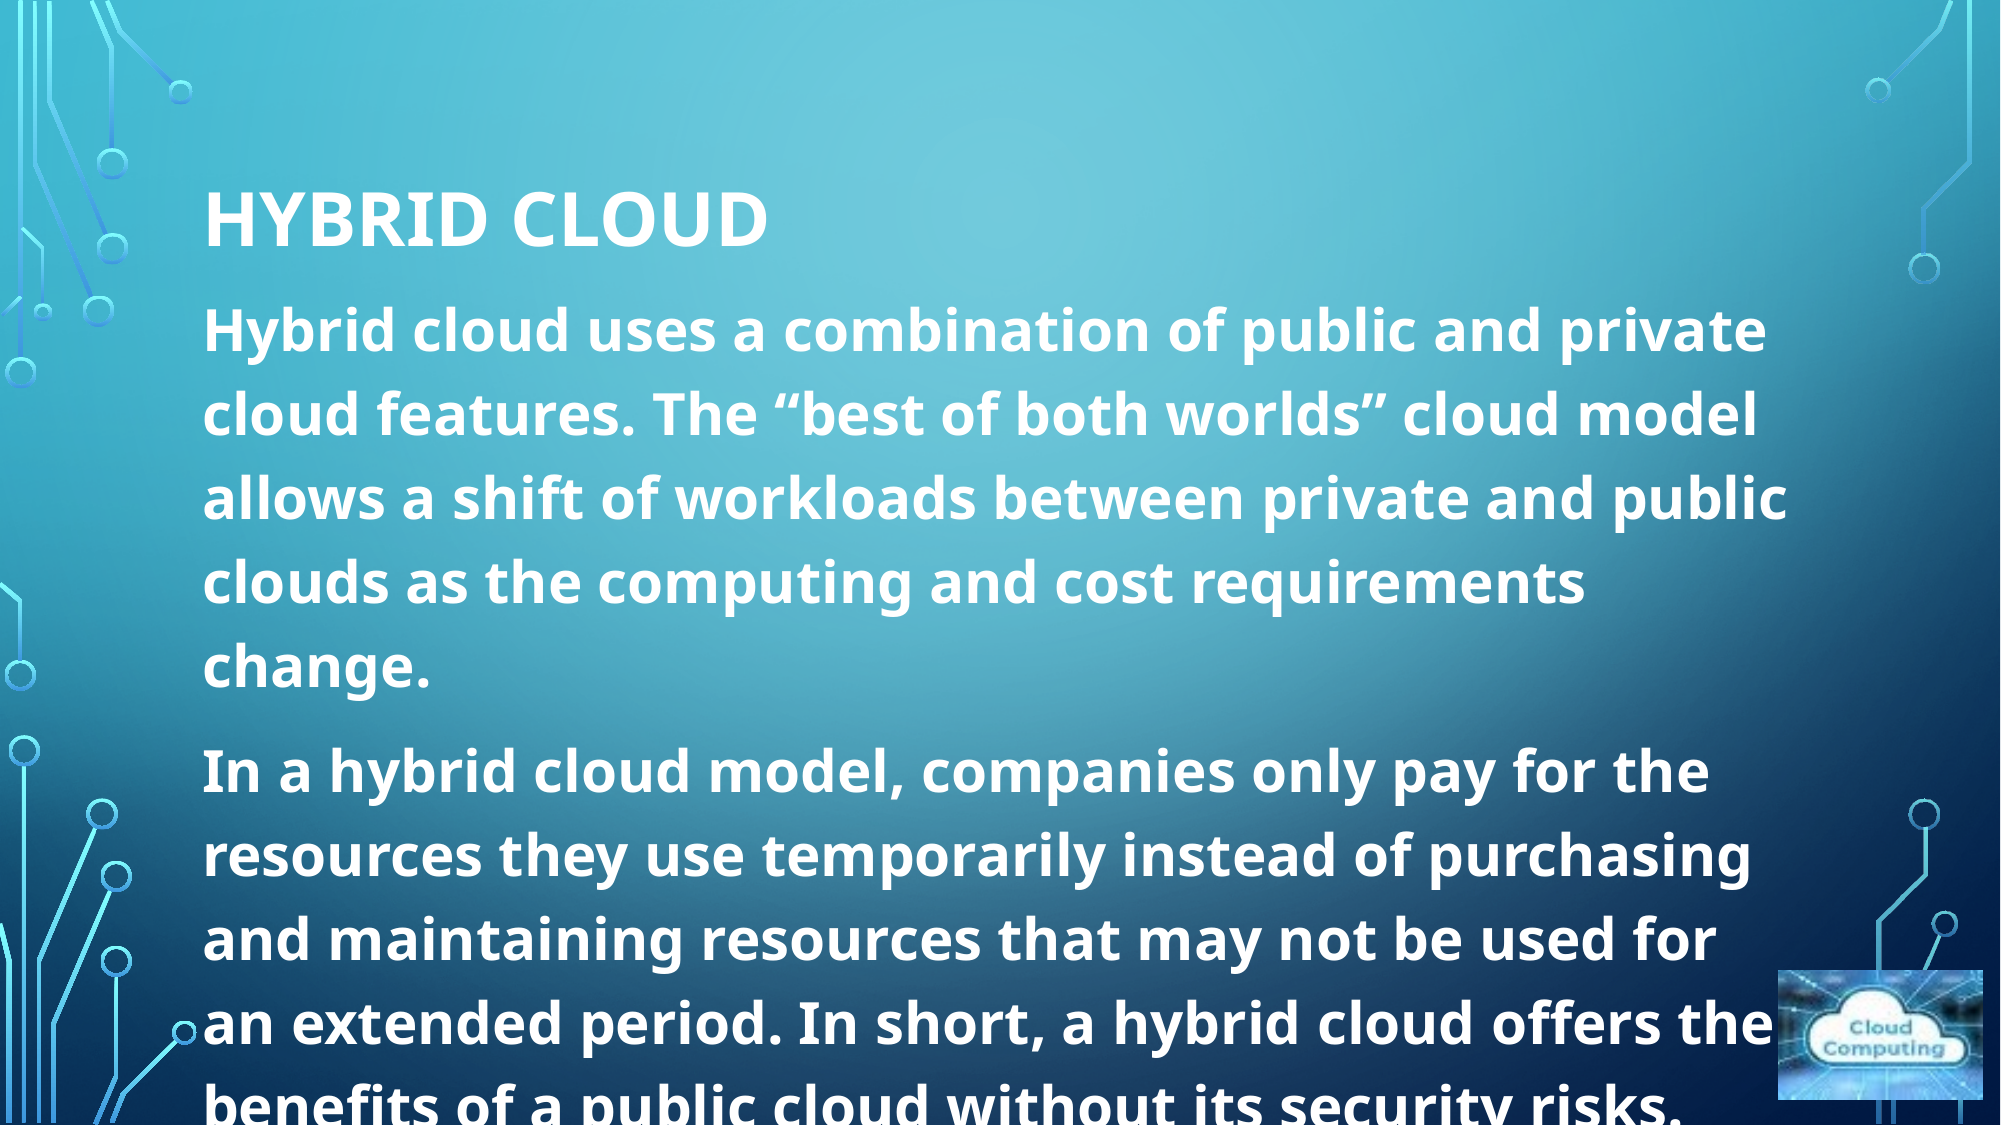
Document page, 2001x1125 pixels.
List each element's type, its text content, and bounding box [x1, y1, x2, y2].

title Hybrid Cloud [187, 101, 1813, 272]
list Hybrid cloud uses a combination of public and private cloud features. The “best of both worlds” cloud model allows a shift of workloads between private and public clouds as the computing and cost requirements change. In a hybrid cloud model, companies only pay for the resources they use temporarily instead of purchasing and maintaining resources that may not be used for an extended period. In short, a hybrid cloud offers the benefits of a public cloud without its security risks. [187, 272, 1813, 853]
picture [1777, 970, 1983, 1101]
